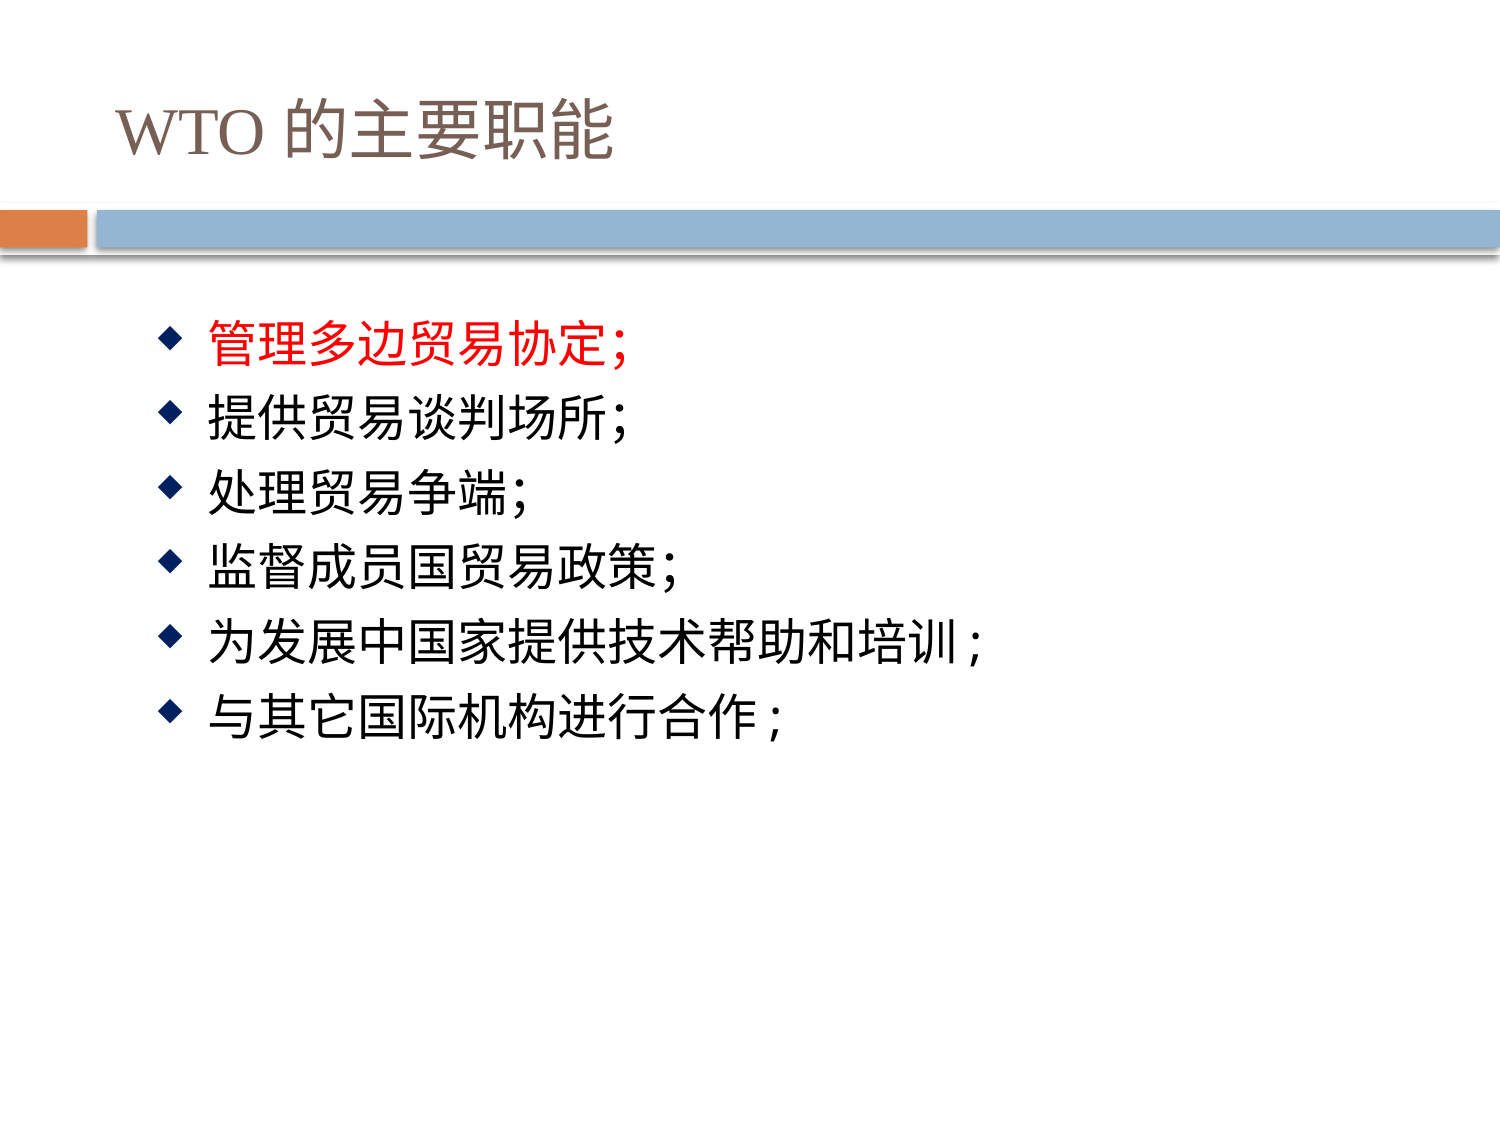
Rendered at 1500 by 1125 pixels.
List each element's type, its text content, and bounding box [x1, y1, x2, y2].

list 管理多边贸易协定； 提供贸易谈判场所； 处理贸易争端； 监督成员国贸易政策； 为发展中国家提供技术帮助和培训; 与其它国际机构进行合作; [140, 304, 1477, 1020]
title WTO的主要职能 [100, 46, 1438, 210]
